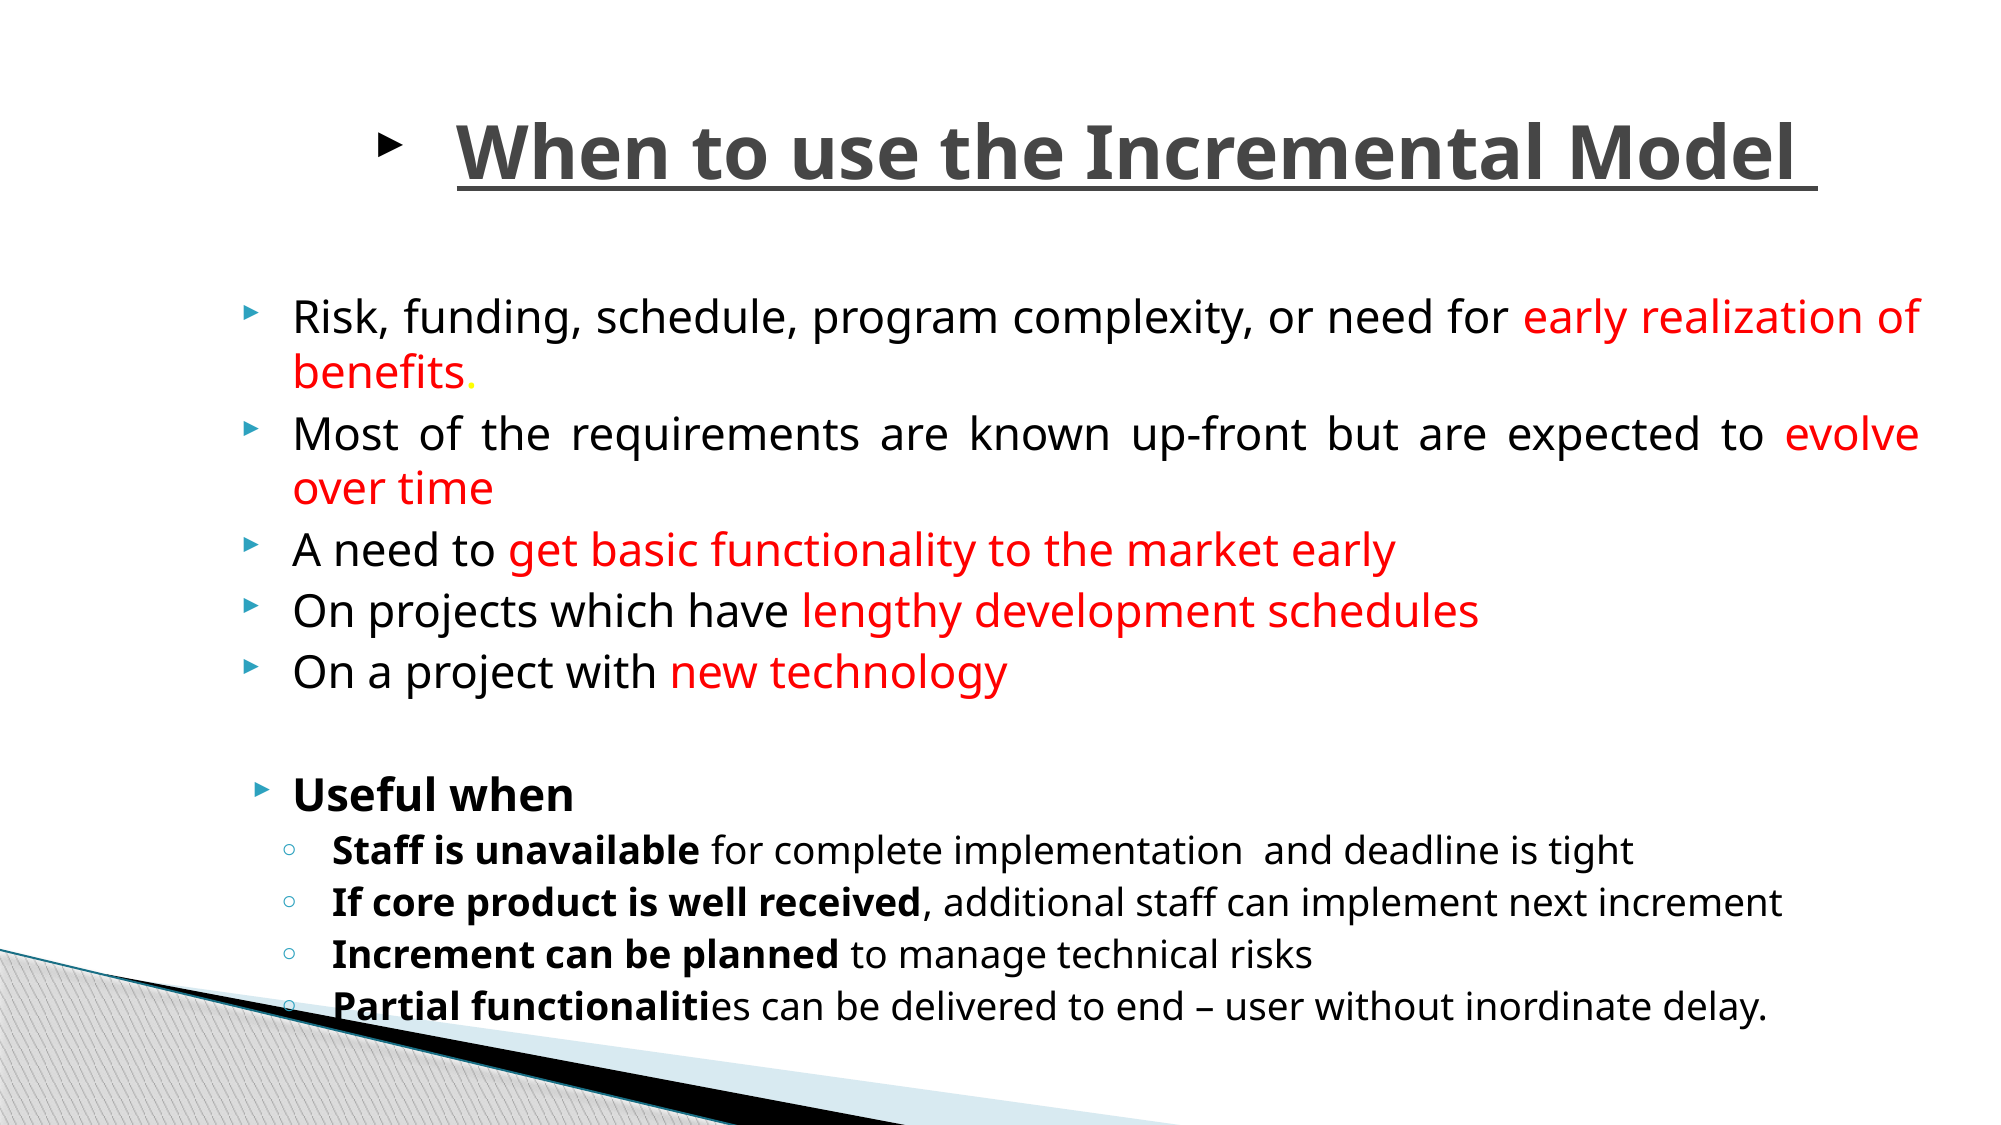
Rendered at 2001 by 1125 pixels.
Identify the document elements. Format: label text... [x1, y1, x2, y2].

list Risk, funding, schedule, program complexity, or need for early realization of benefits. Most of the requirements are known up-front but are expected to evolve over time A need to get basic functionality to the market early On projects which have lengthy development schedules On a project with new technology Useful when Staff is unavailable for complete implementation and deadline is tight If core product is well received, additional staff can implement next increment Increment can be planned to manage technical risks Partial functionalities can be delivered to end – user without inordinate delay. [218, 280, 1937, 1041]
title When to use the Incremental Model [255, 84, 1937, 216]
